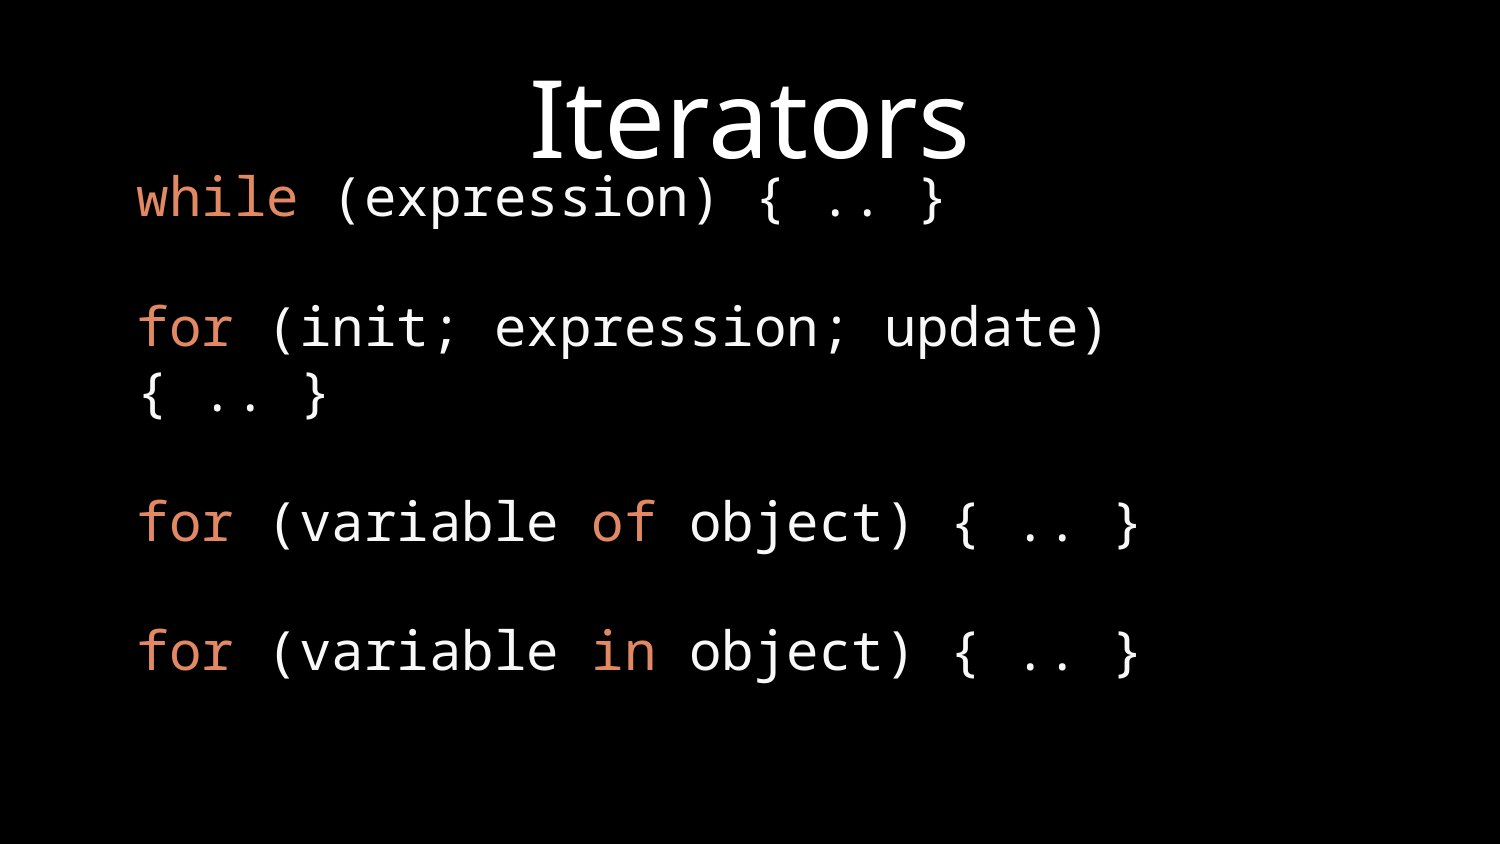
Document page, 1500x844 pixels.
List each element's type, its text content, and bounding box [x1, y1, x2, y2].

text_box while (expression) { .. } for (init; expression; update) { .. } for (variable of object) { .. } for (variable in object) { .. } [131, 232, 1224, 611]
title Iterators [109, 21, 1391, 209]
